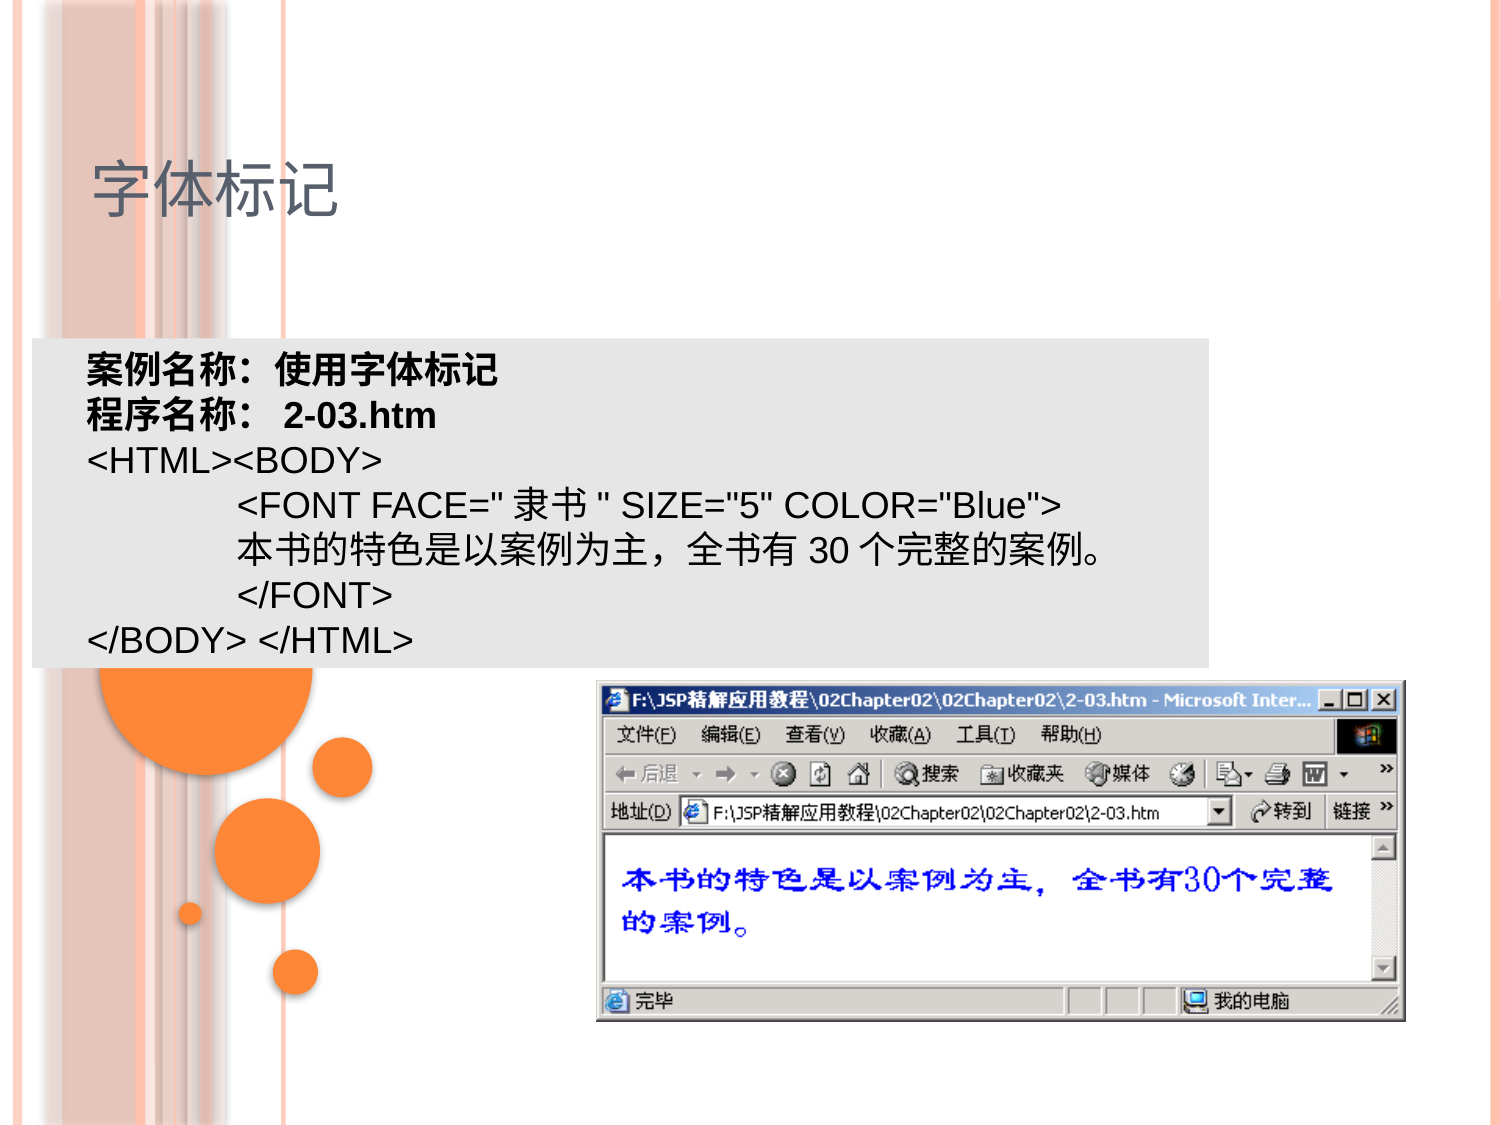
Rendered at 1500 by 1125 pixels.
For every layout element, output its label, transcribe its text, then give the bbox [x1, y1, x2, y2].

text_box 案例名称：使用字体标记 程序名称：2-03.htm <HTML><BODY> <FONT FACE="隶书" SIZE="5" COLOR="Blue"> 本书的特色是以案例为主，全书有30个完整的案例。 </FONT> </BODY> </HTML> [32, 338, 1209, 669]
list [595, 680, 1407, 1022]
title 字体标记 [75, 45, 1300, 233]
